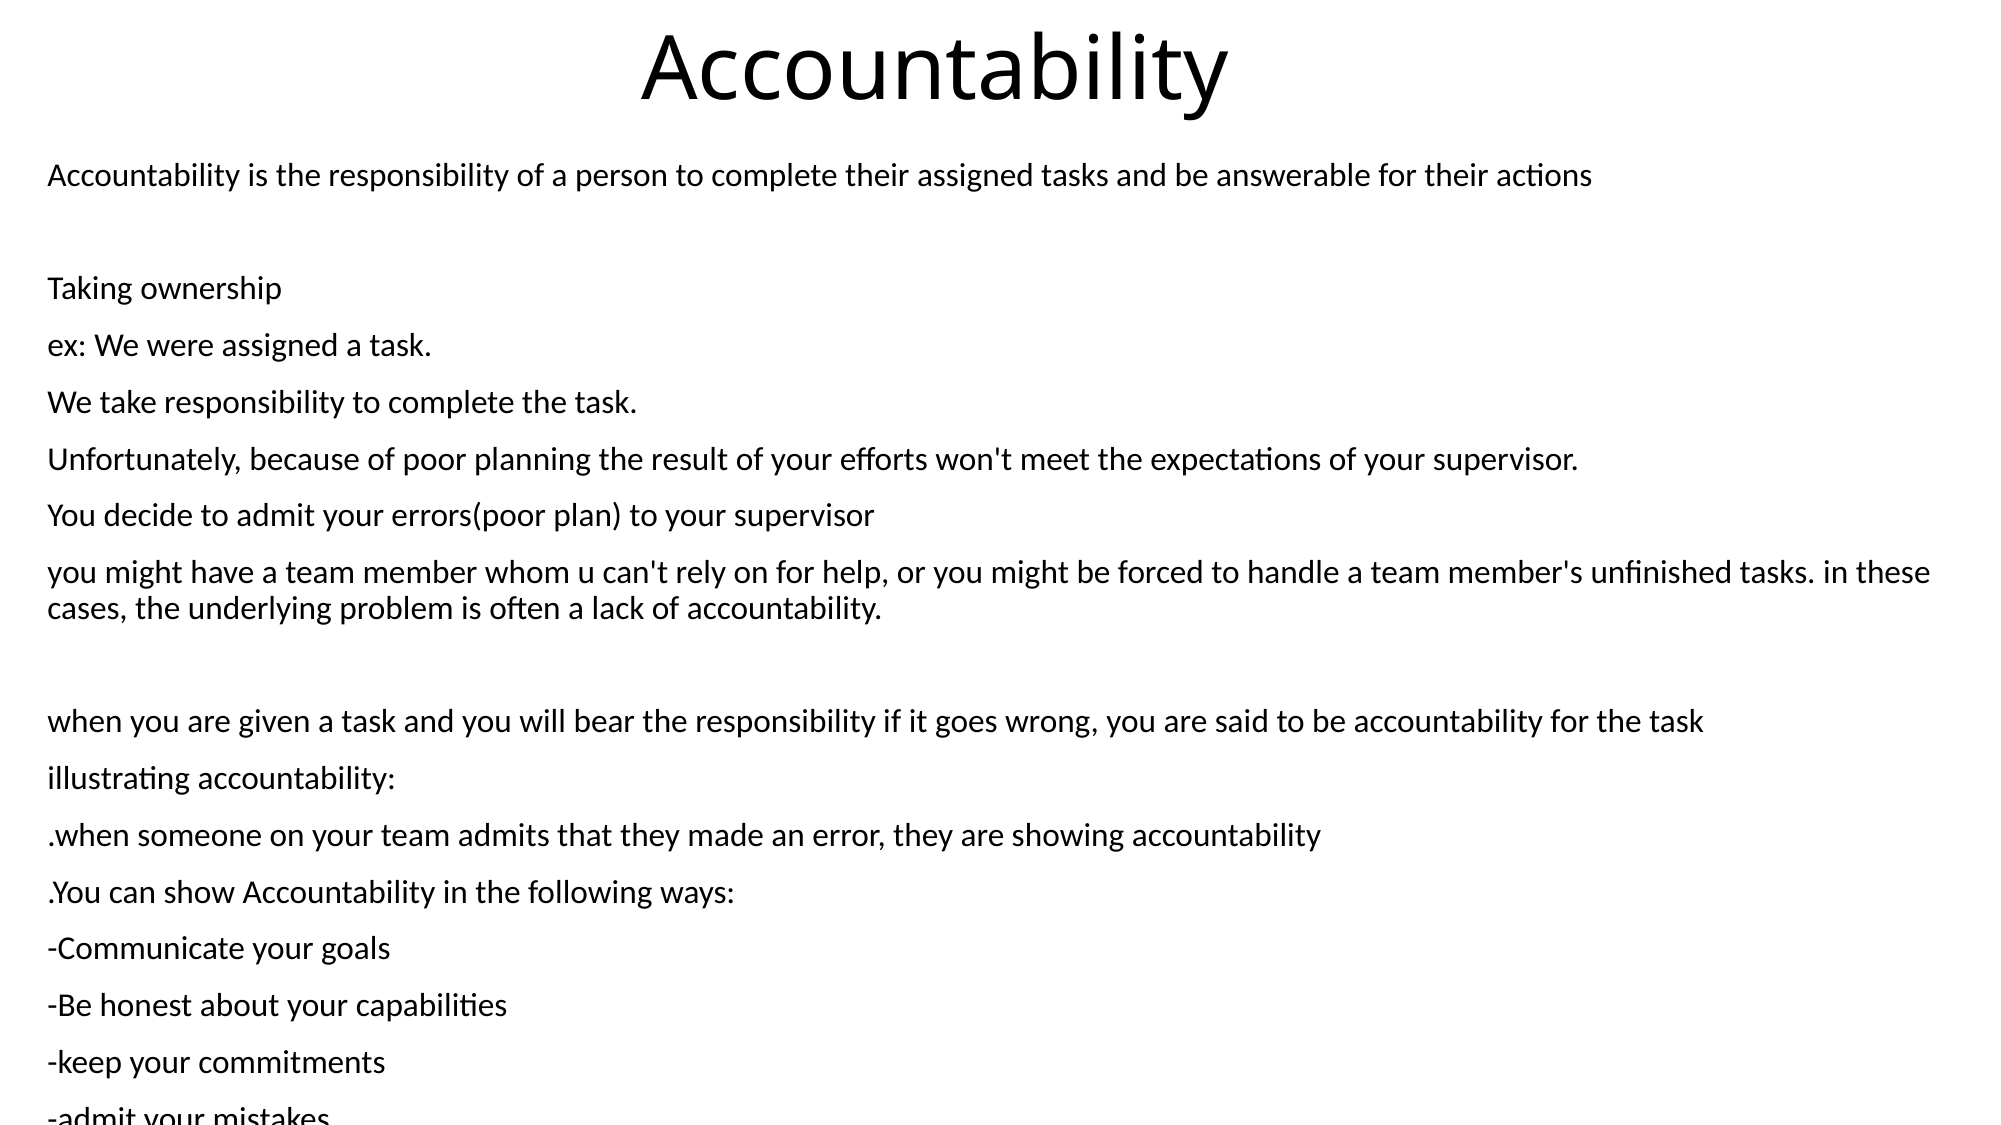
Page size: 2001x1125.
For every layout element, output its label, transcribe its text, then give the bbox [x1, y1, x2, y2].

title Accountability [184, 15, 1685, 127]
subtitle Accountability is the responsibility of a person to complete their assigned tasks and be answerable for their actions Taking ownership ex: We were assigned a task. We take responsibility to complete the task. Unfortunately, because of poor planning the result of your efforts won't meet the expectations of your supervisor. You decide to admit your errors(poor plan) to your supervisor you might have a team member whom u can't rely on for help, or you might be forced to handle a team member's unfinished tasks. in these cases, the underlying problem is often a lack of accountability. when you are given a task and you will bear the responsibility if it goes wrong, you are said to be accountability for the task illustrating accountability: .when someone on your team admits that they made an error, they are showing accountability .You can show Accountability in the following ways: -Communicate your goals -Be honest about your capabilities -keep your commitments -admit your mistakes [32, 149, 1963, 1125]
